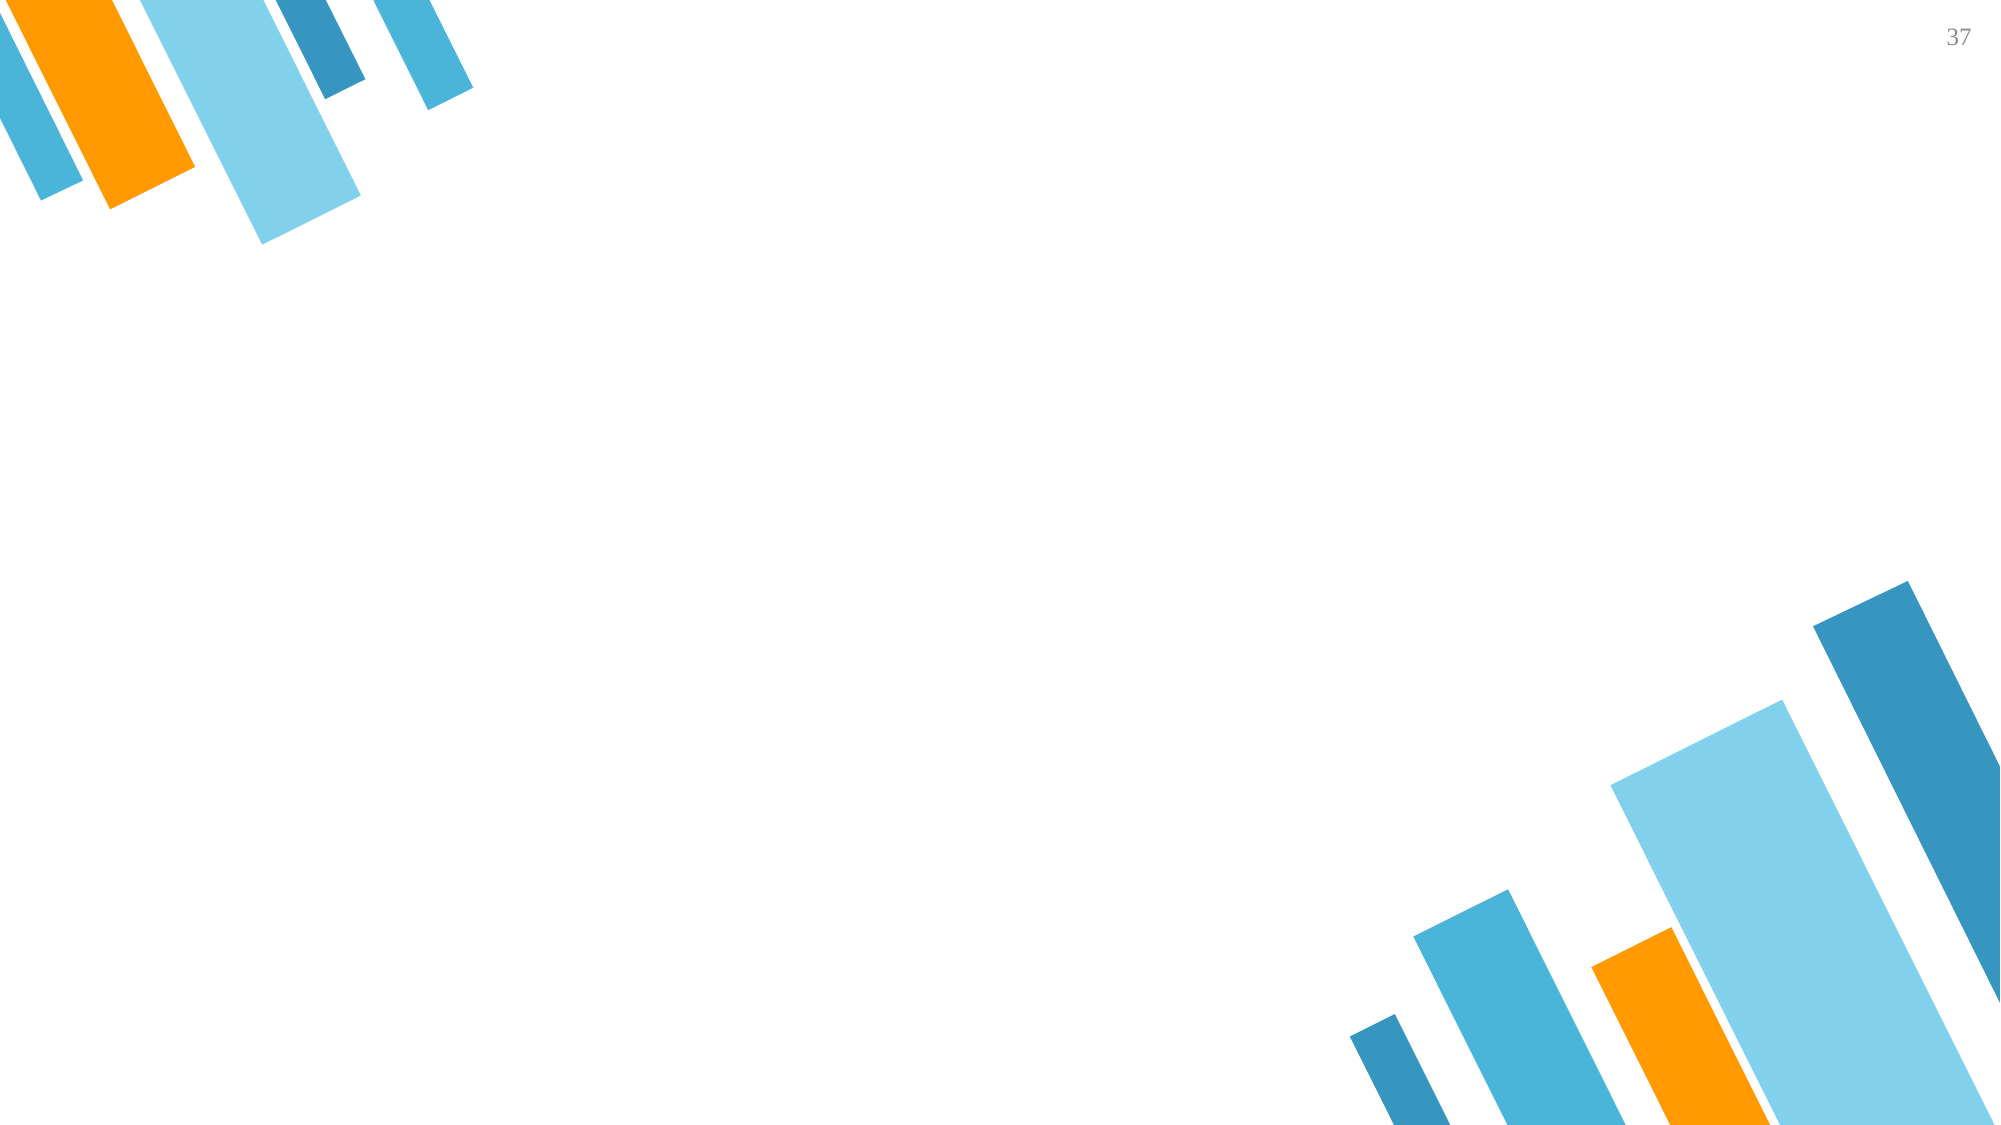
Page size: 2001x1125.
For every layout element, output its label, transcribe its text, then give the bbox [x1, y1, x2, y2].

slide_number 37 [1871, 0, 1992, 87]
